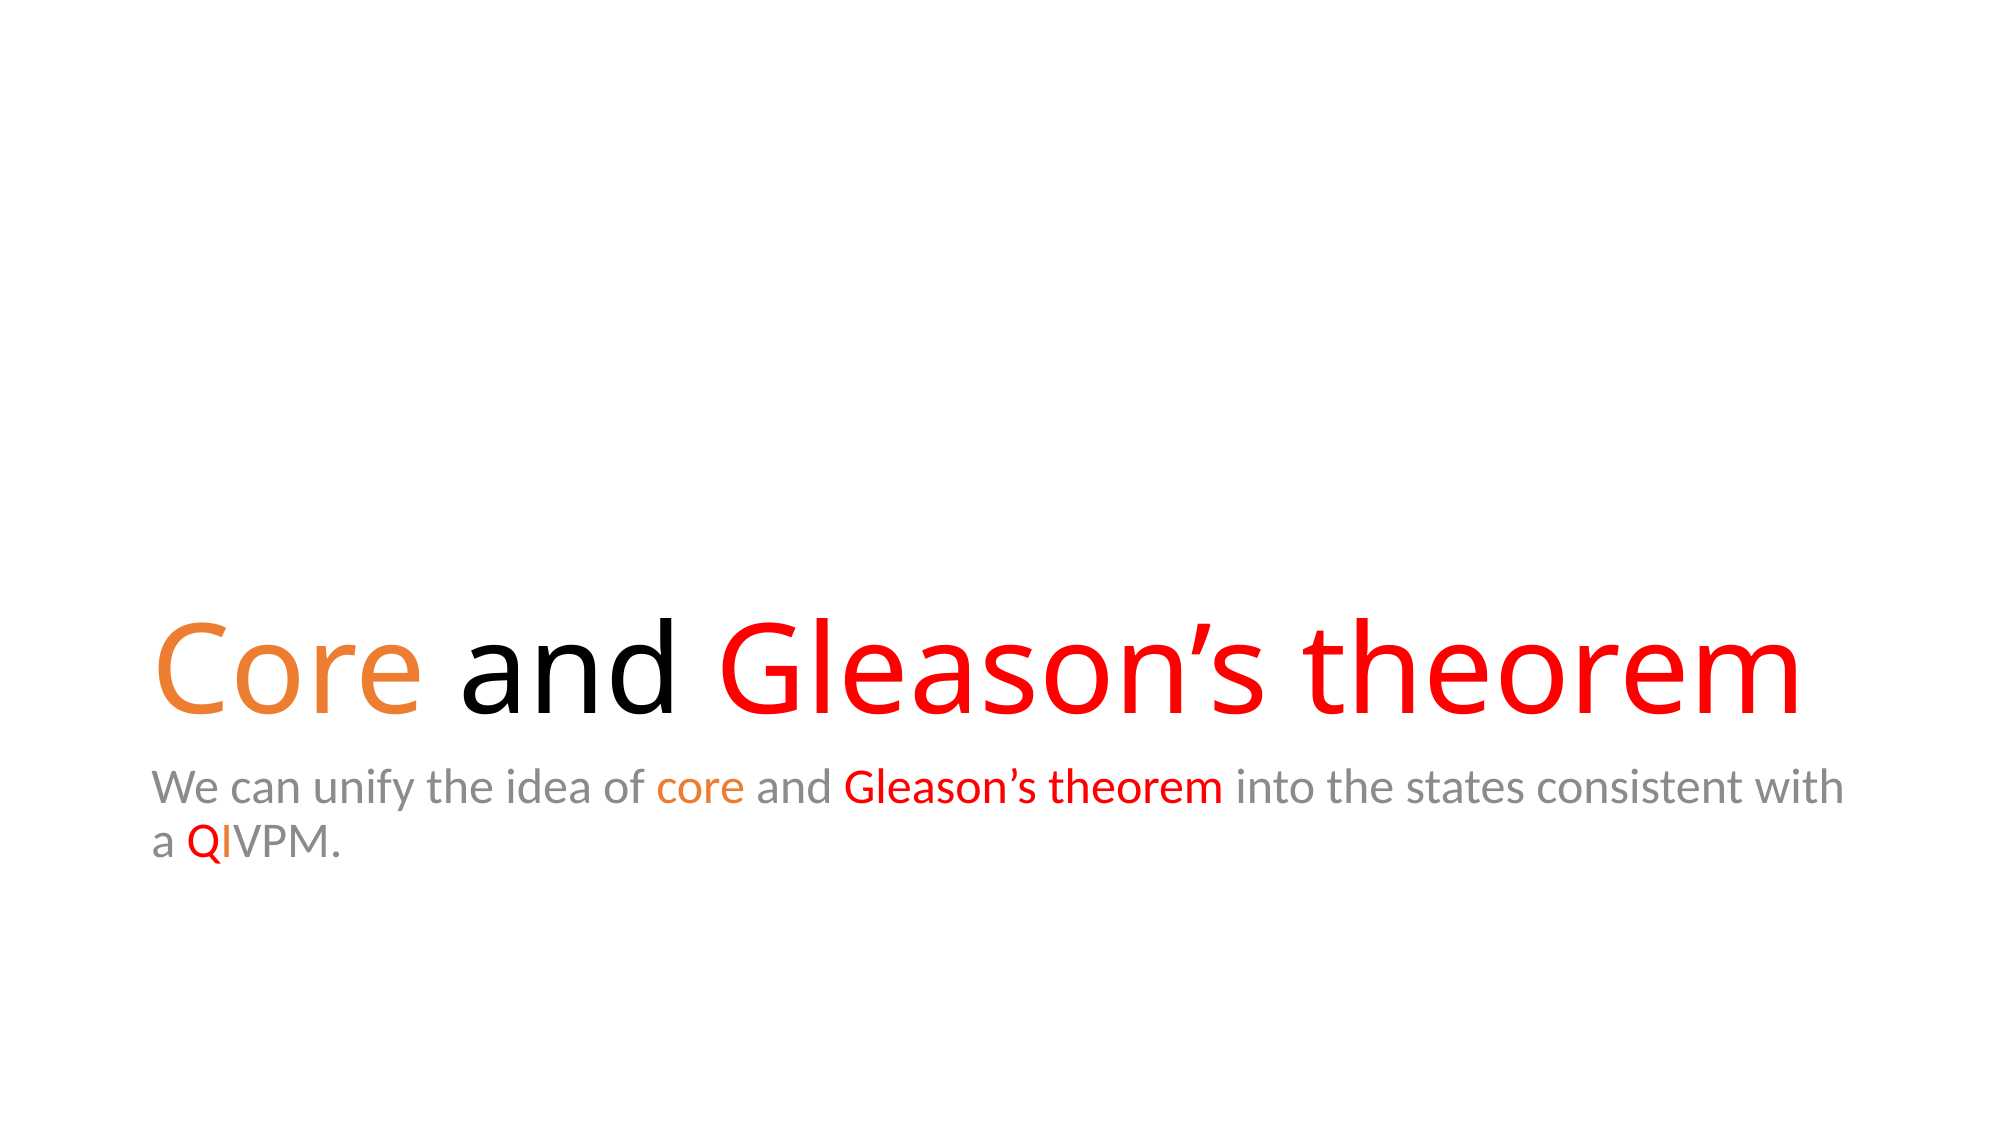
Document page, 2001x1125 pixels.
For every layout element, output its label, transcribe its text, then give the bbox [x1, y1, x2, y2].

list We can unify the idea of core and Gleason’s theorem into the states consistent with a QIVPM. [136, 752, 1862, 999]
title Core and Gleason’s theorem [136, 280, 1862, 749]
